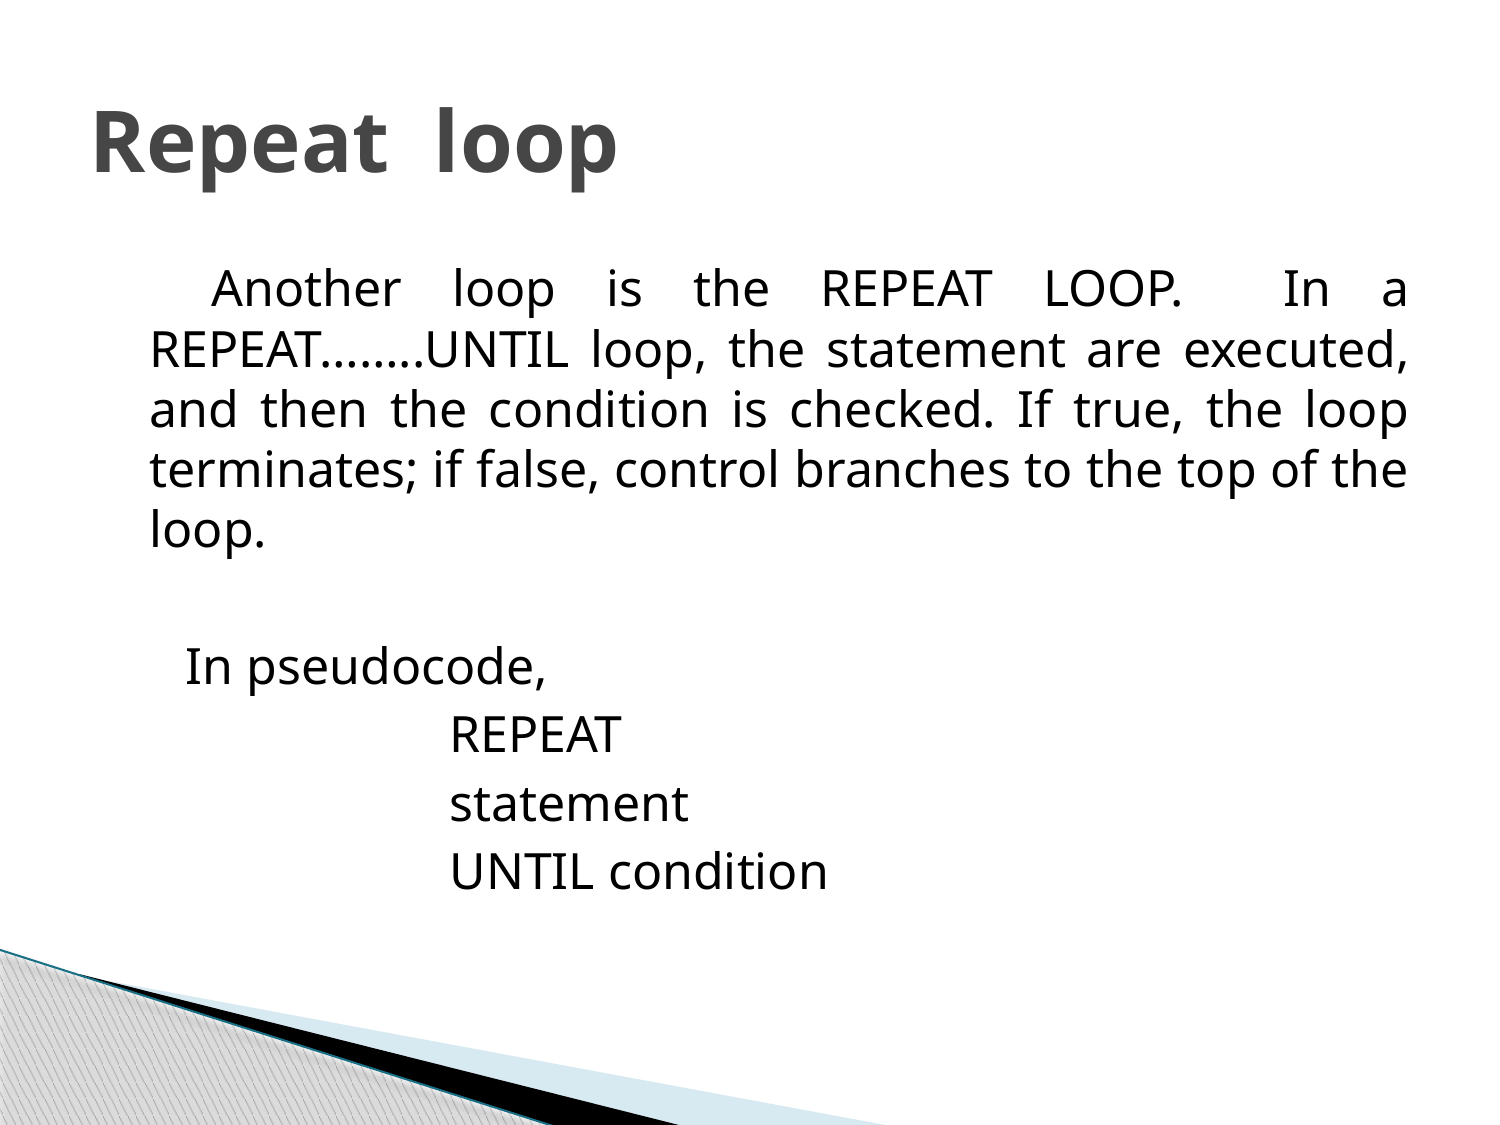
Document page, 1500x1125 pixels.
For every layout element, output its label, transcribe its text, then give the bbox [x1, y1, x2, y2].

list Another loop is the REPEAT LOOP. In a REPEAT……..UNTIL loop, the statement are executed, and then the condition is checked. If true, the loop terminates; if false, control branches to the top of the loop. In pseudocode, REPEAT statement UNTIL condition [75, 243, 1425, 986]
title Repeat loop [75, 45, 1425, 233]
